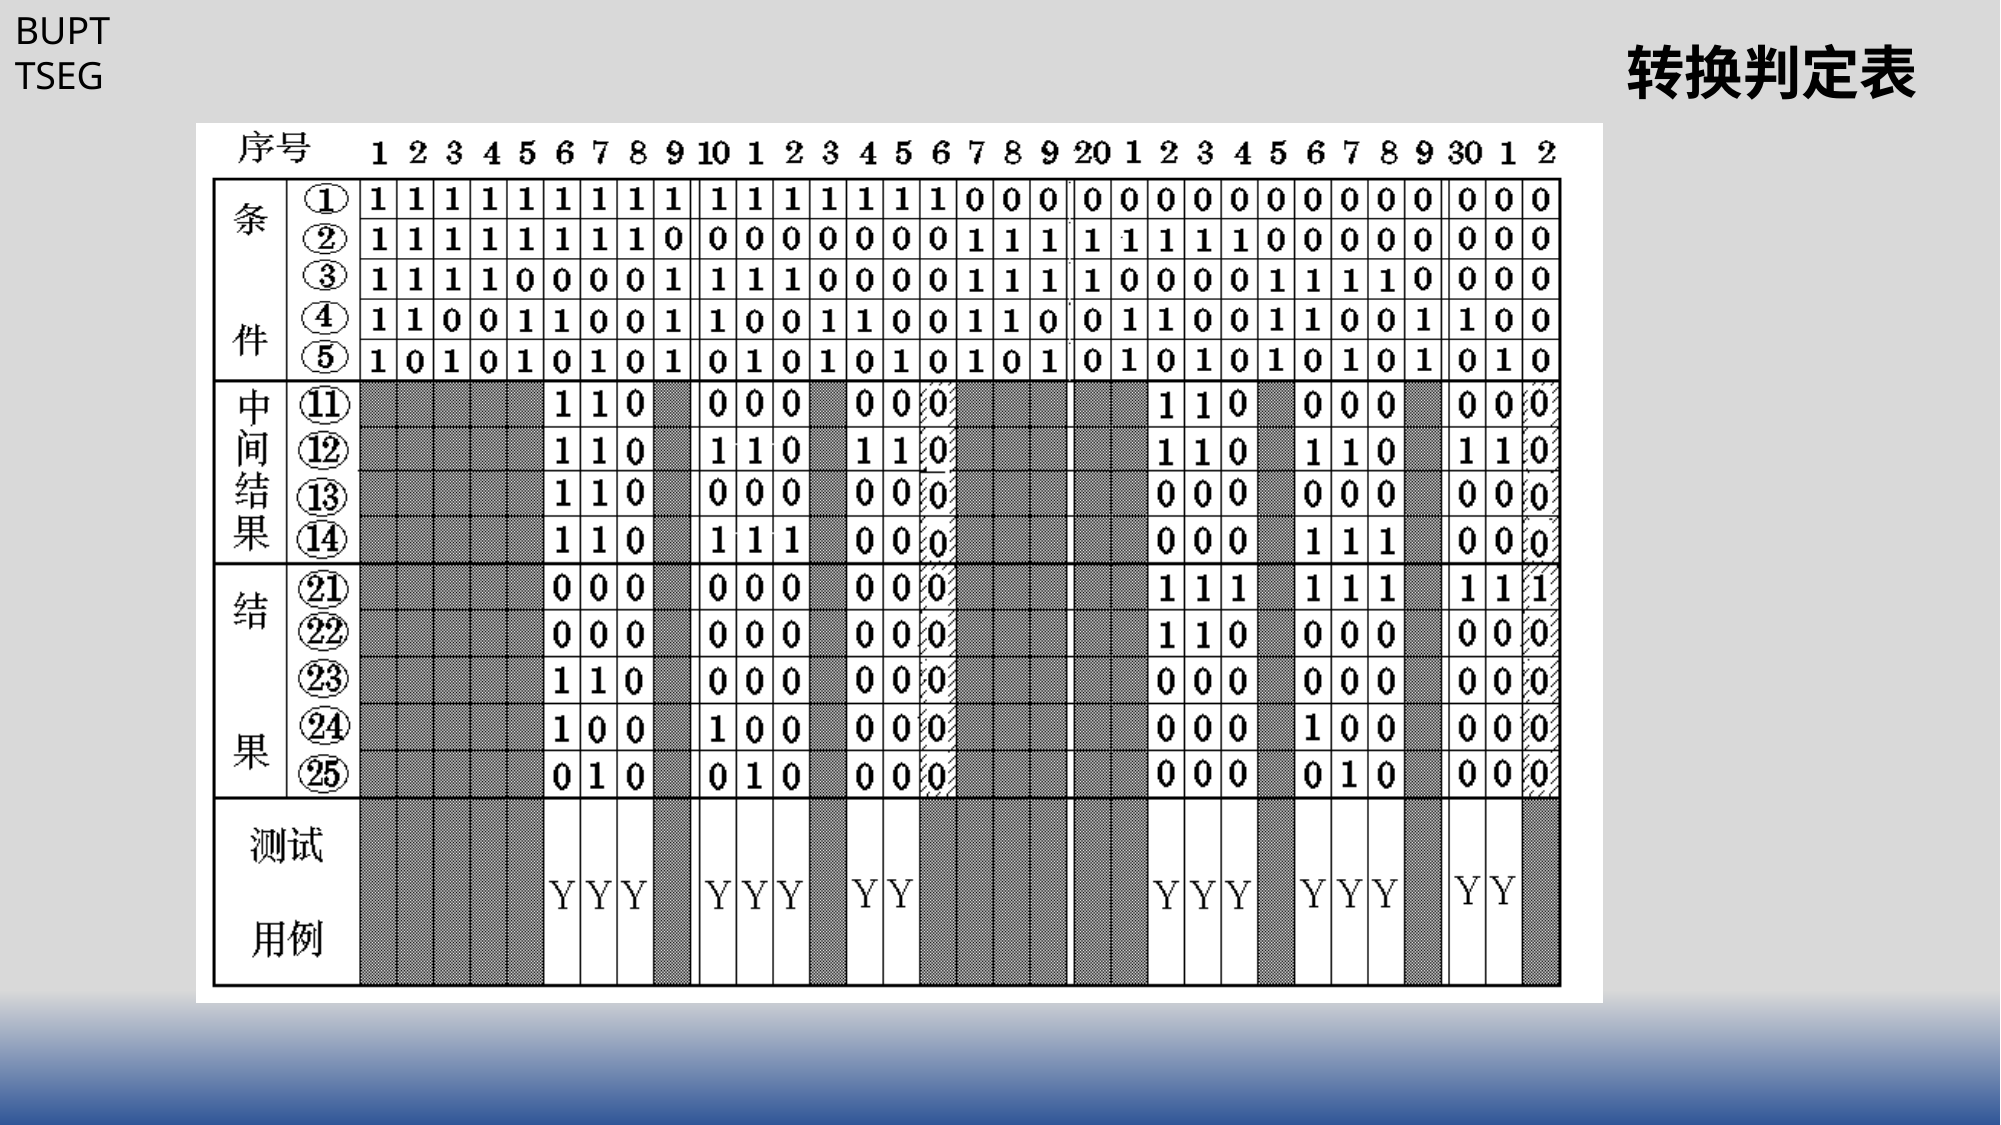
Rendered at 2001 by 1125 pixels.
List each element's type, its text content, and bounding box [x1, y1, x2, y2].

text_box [196, 123, 1603, 1003]
title 转换判定表 [167, 22, 1934, 129]
